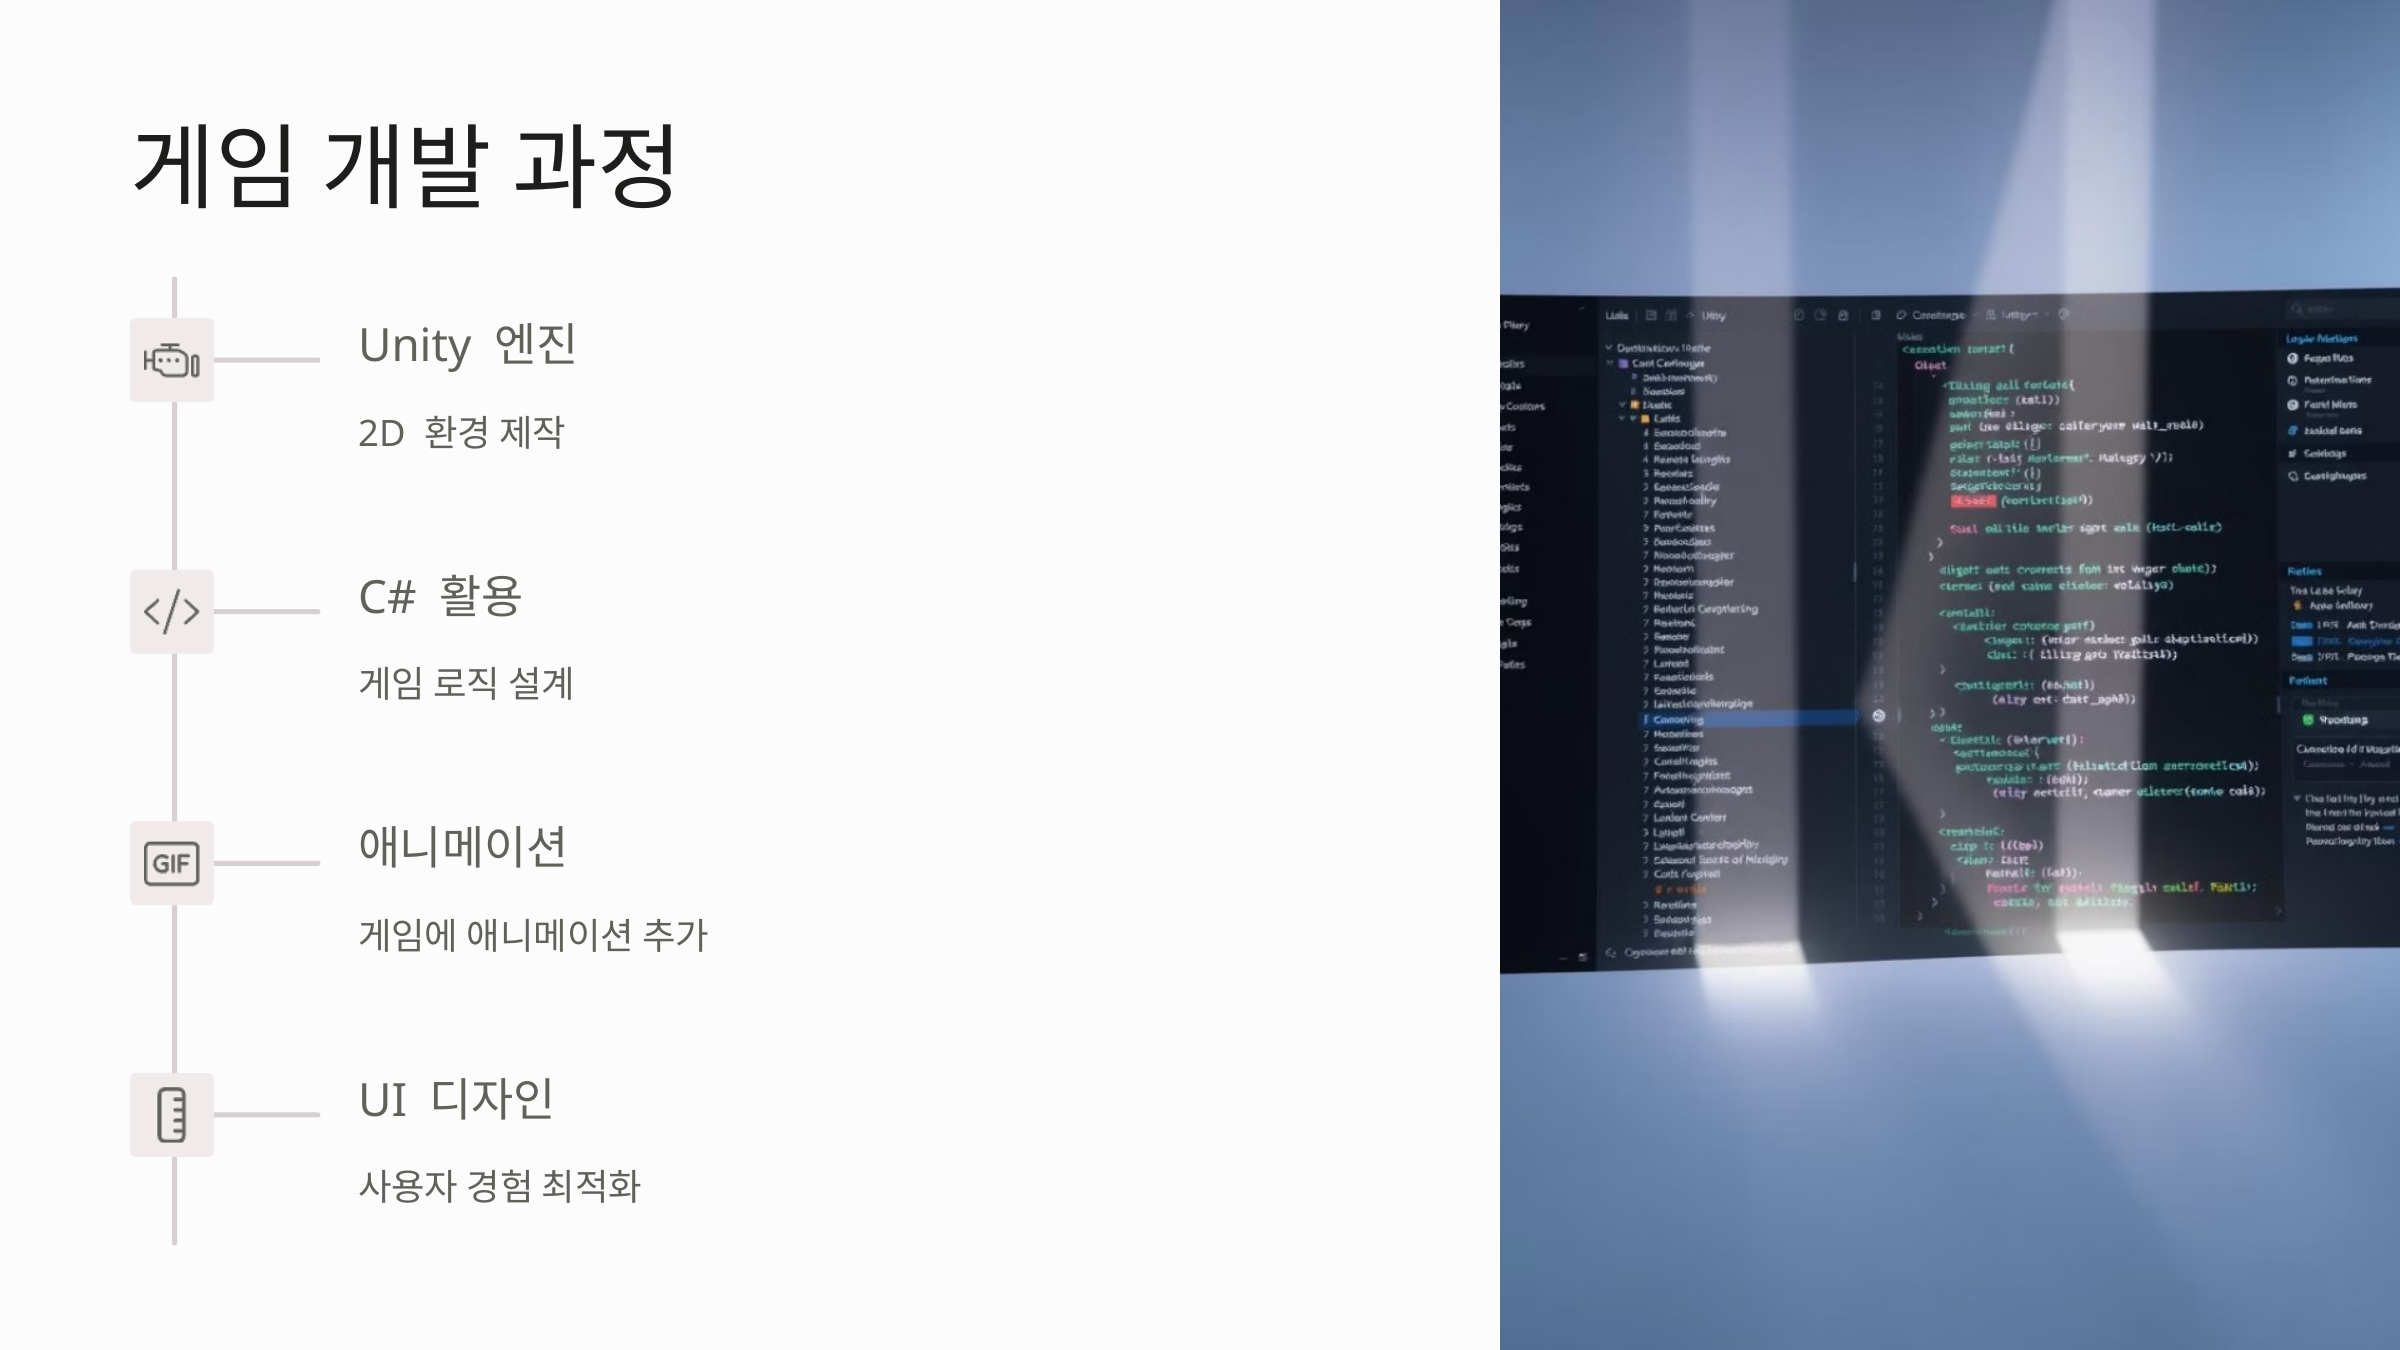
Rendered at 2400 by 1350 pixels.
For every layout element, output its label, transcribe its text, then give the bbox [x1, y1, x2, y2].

text_box [172, 1157, 178, 1246]
text_box 애니메이션 [358, 816, 824, 875]
text_box 사용자 경험 최적화 [358, 1148, 1370, 1209]
text_box [172, 402, 178, 569]
picture [144, 325, 200, 395]
picture [144, 828, 200, 899]
text_box [130, 318, 214, 402]
picture [1499, 0, 2400, 1350]
text_box 게임 로직 설계 [358, 645, 1370, 706]
text_box [130, 821, 214, 906]
text_box [214, 357, 321, 363]
text_box 게임에 애니메이션 추가 [358, 897, 1370, 957]
text_box [172, 276, 178, 318]
text_box [130, 569, 214, 654]
picture [144, 1080, 200, 1150]
text_box [172, 654, 178, 821]
text_box Unity 엔진 [358, 313, 824, 372]
text_box [130, 1072, 214, 1157]
text_box 2D 환경 제작 [358, 394, 1370, 454]
text_box [214, 860, 321, 866]
picture [144, 576, 200, 647]
text_box 게임 개발 과정 [130, 104, 1061, 221]
text_box UI 디자인 [358, 1068, 824, 1127]
text_box [214, 1112, 321, 1118]
text_box [172, 906, 178, 1073]
text_box [214, 609, 321, 615]
text_box C# 활용 [358, 565, 824, 624]
